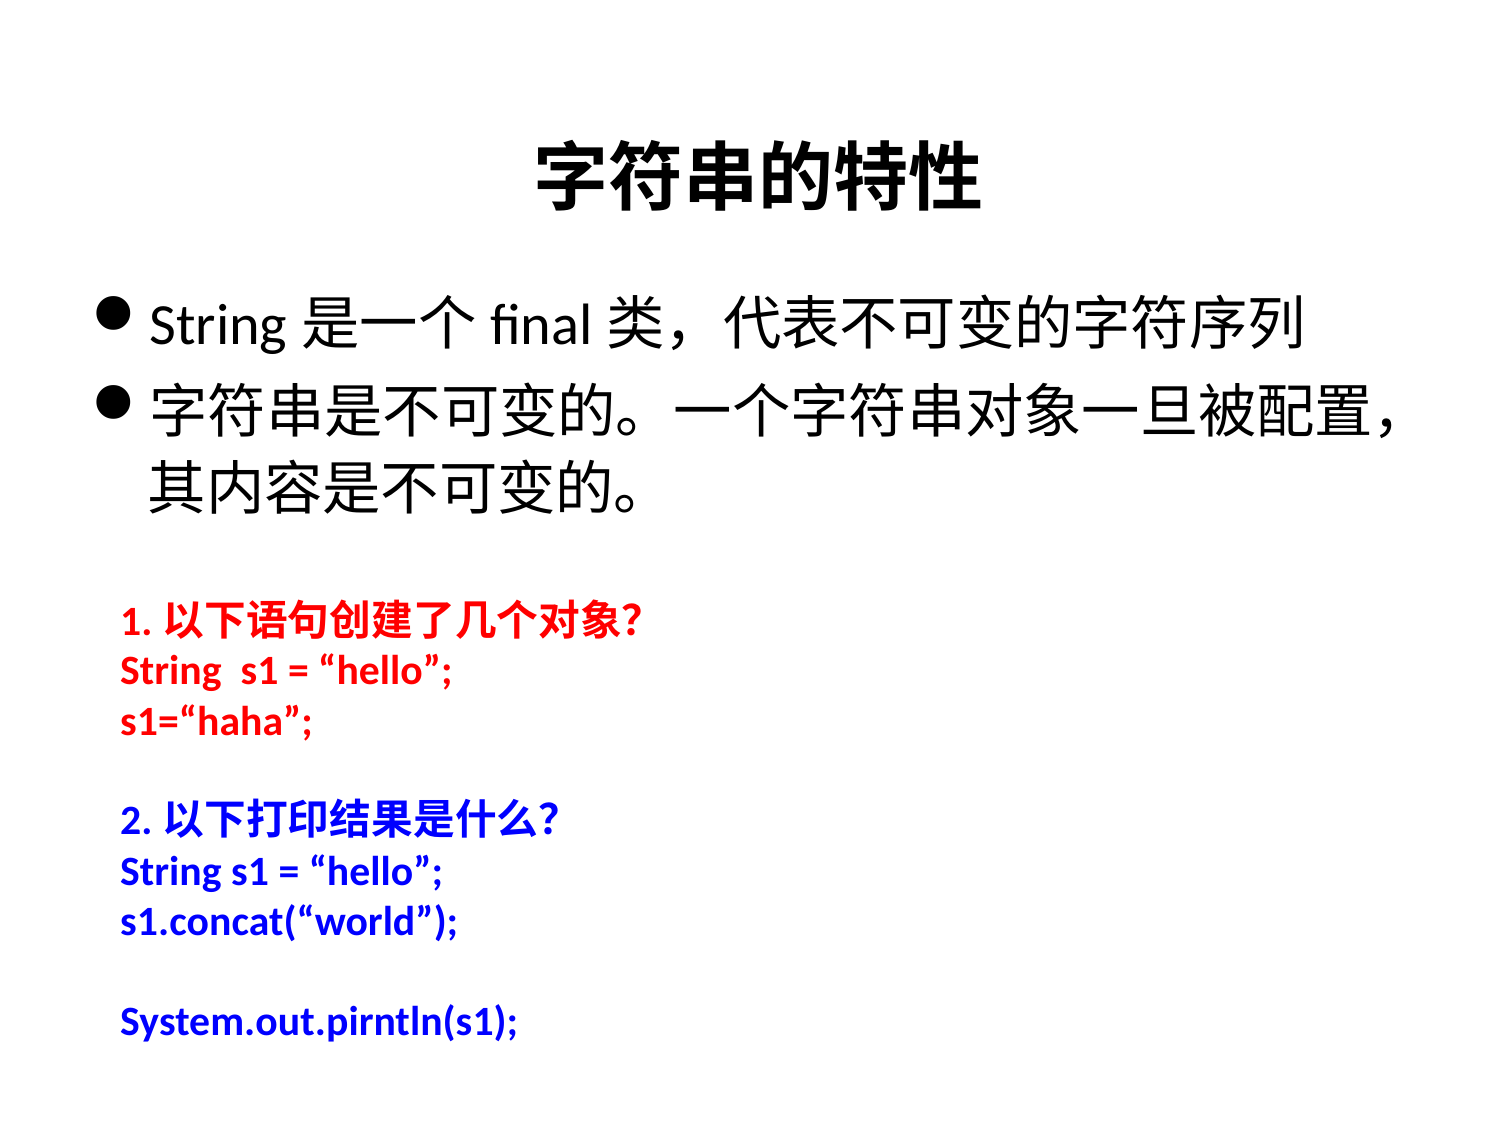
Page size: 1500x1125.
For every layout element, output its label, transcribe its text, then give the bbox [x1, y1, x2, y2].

title 字符串的特性 [360, 105, 1157, 243]
text_box 1.以下语句创建了几个对象？ String s1 = “hello”; s1=“haha”; 2.以下打印结果是什么？ String s1 = “hello”; s1.concat(“world”); System.out.pirntln(s1); [105, 585, 1196, 1125]
list String是一个final类，代表不可变的字符序列 字符串是不可变的。一个字符串对象一旦被配置，其内容是不可变的。 [76, 243, 1427, 539]
